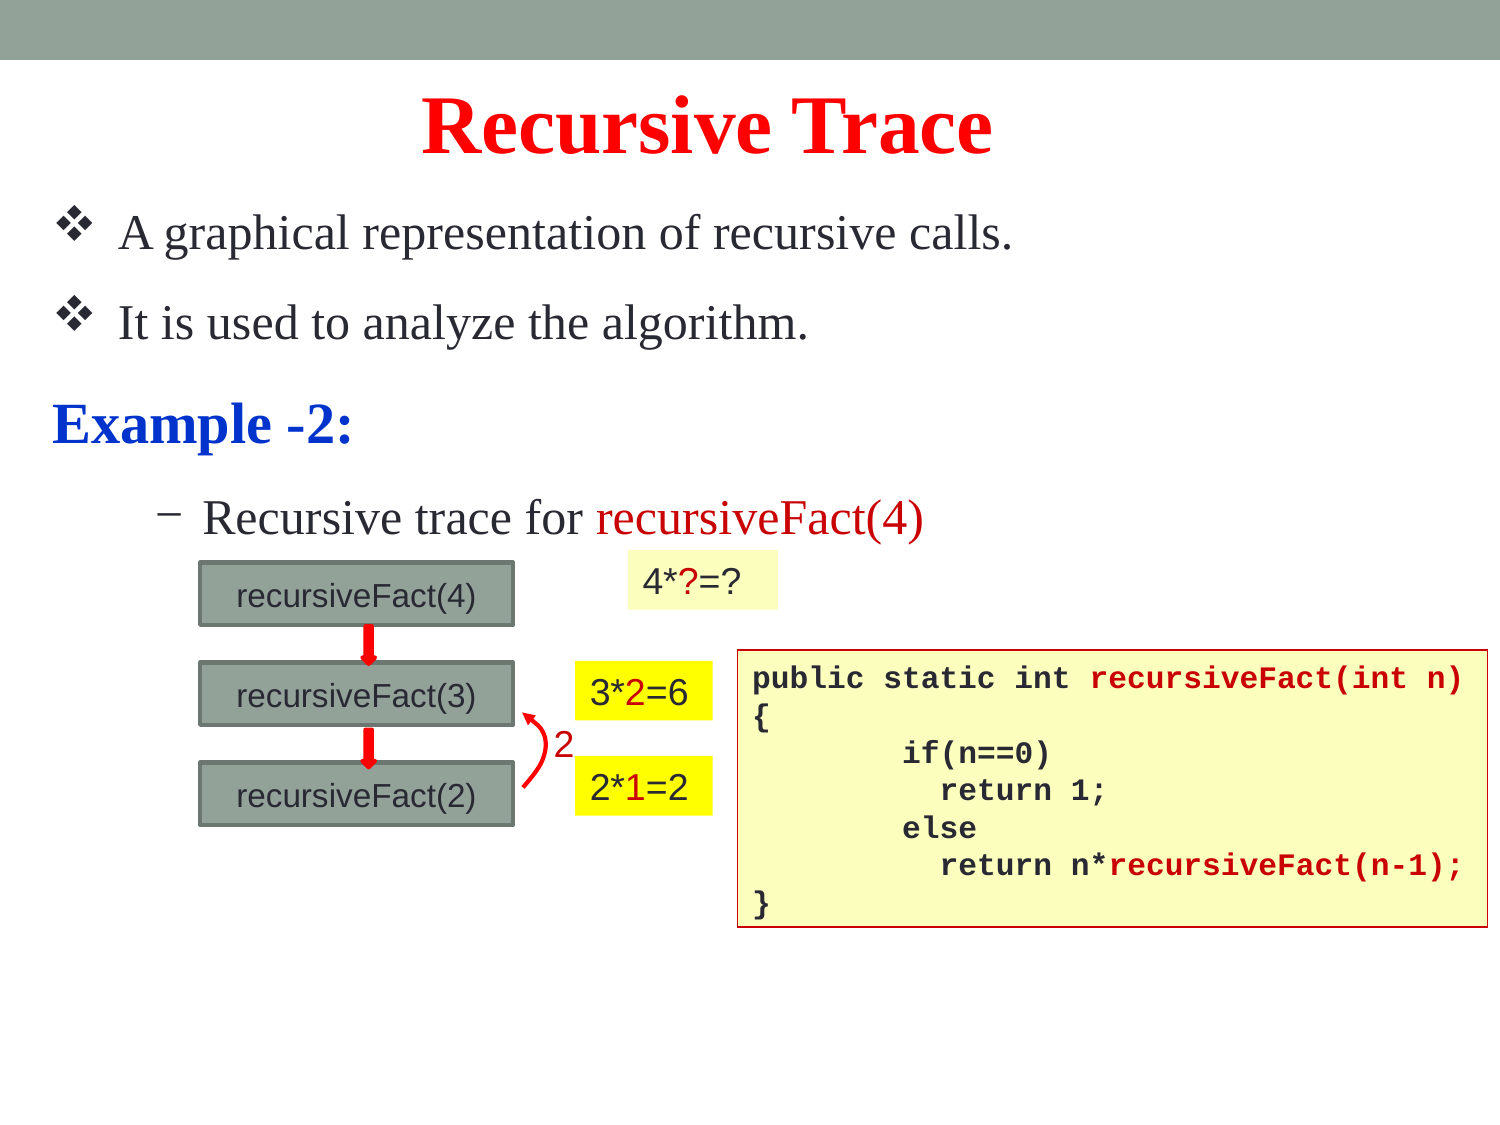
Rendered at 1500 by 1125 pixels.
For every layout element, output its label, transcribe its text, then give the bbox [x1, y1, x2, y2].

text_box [199, 549, 779, 826]
text_box A graphical representation of recursive calls. It is used to analyze the algorithm. Example -2: Recursive trace for recursiveFact(4) [37, 162, 1463, 1093]
text_box public static int recursiveFact(int n) { if(n==0) return 1; else return n*recursiveFact(n-1); } [737, 649, 1488, 927]
text_box [1212, 927, 1288, 938]
text_box Recursive Trace [406, 62, 1010, 178]
